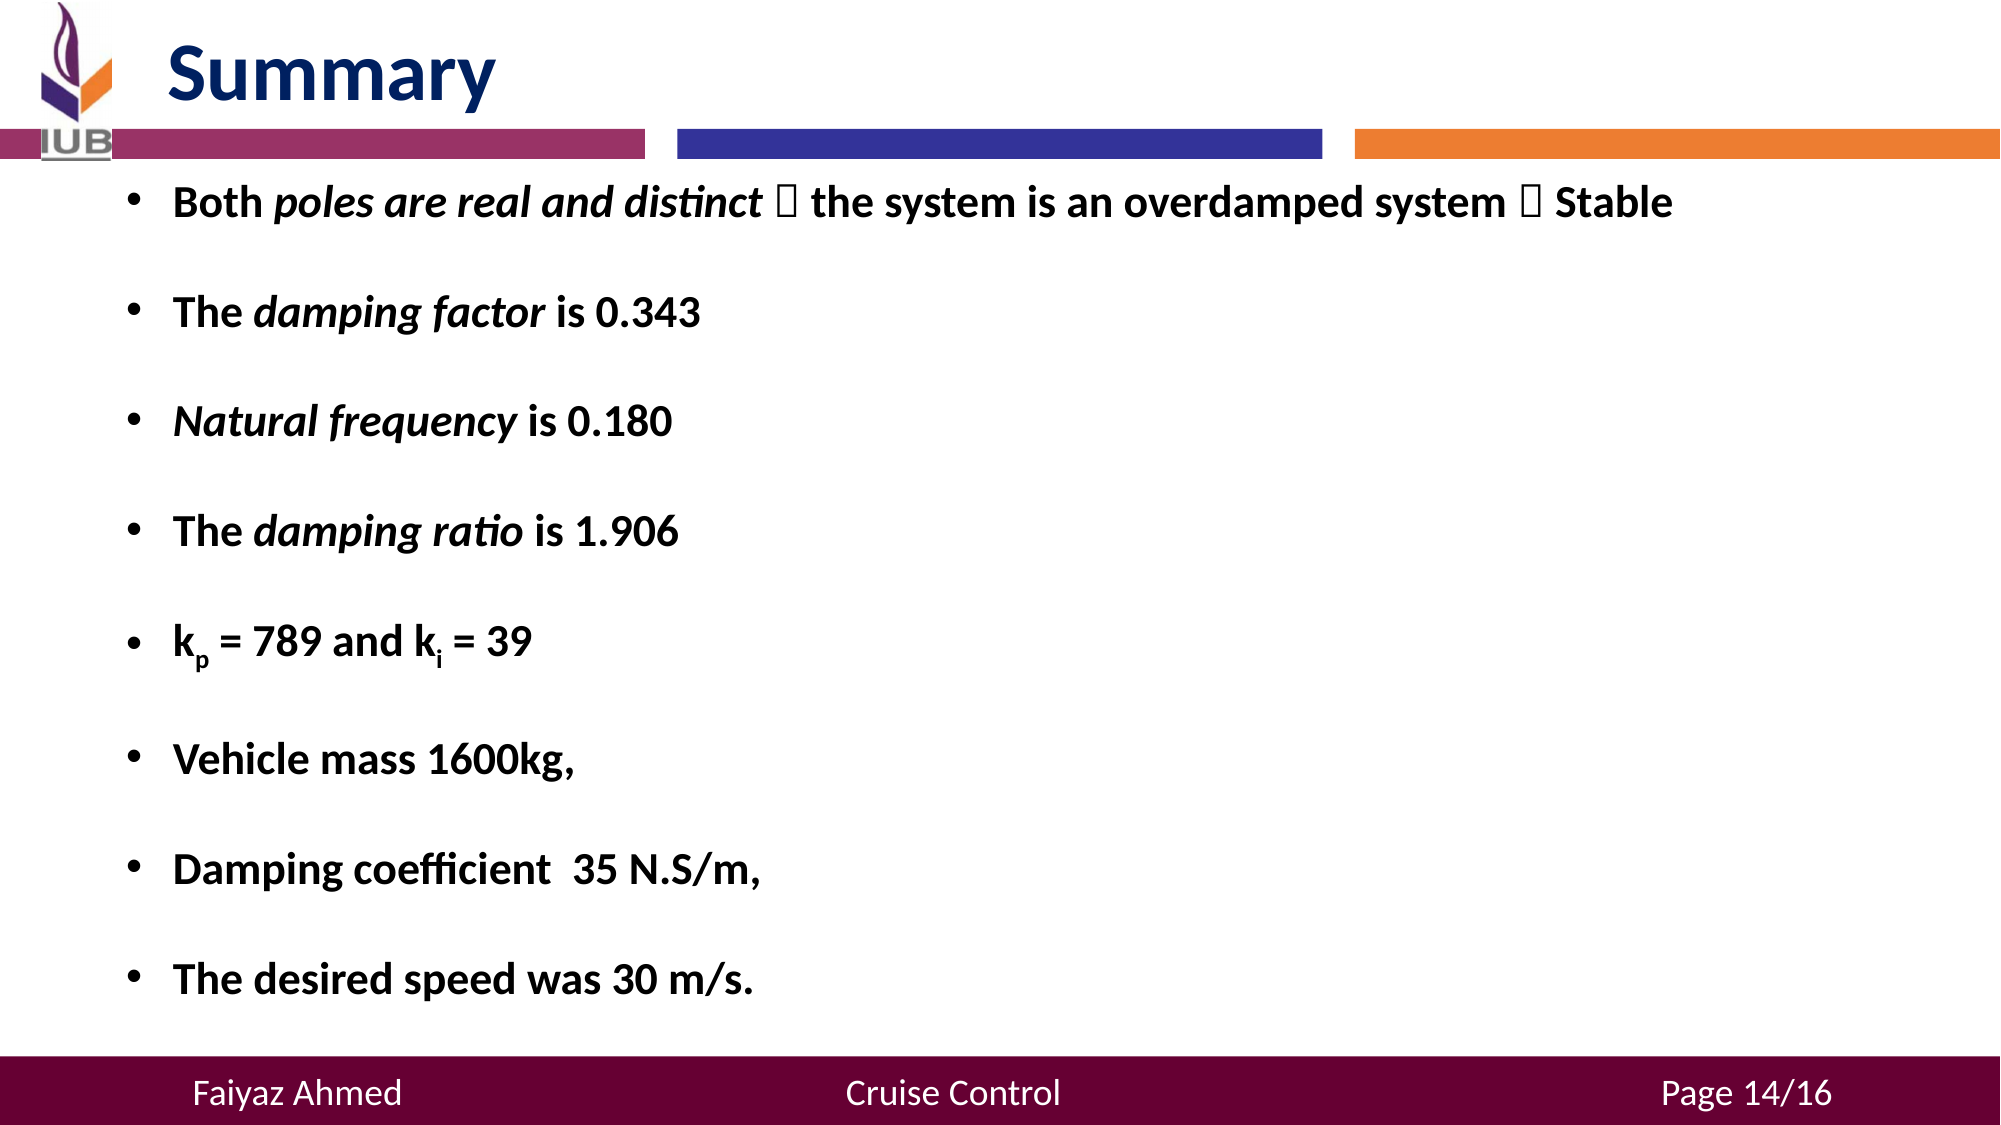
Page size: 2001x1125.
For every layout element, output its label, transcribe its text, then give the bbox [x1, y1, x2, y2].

text_box Summary [152, 9, 1963, 125]
picture [41, 1, 112, 161]
text_box [0, 128, 41, 159]
text_box [112, 128, 645, 159]
text_box Faiyaz Ahmed Cruise Control Page 14/16 [0, 1056, 2000, 1125]
text_box Both poles are real and distinct  the system is an overdamped system  Stable The damping factor is 0.343 Natural frequency is 0.180 The damping ratio is 1.906 kp = 789 and ki = 39 Vehicle mass 1600kg, Damping coefficient 35 N.S/m, The desired speed was 30 m/s. [111, 163, 1922, 1011]
text_box [1354, 128, 2000, 159]
text_box [677, 128, 1323, 159]
